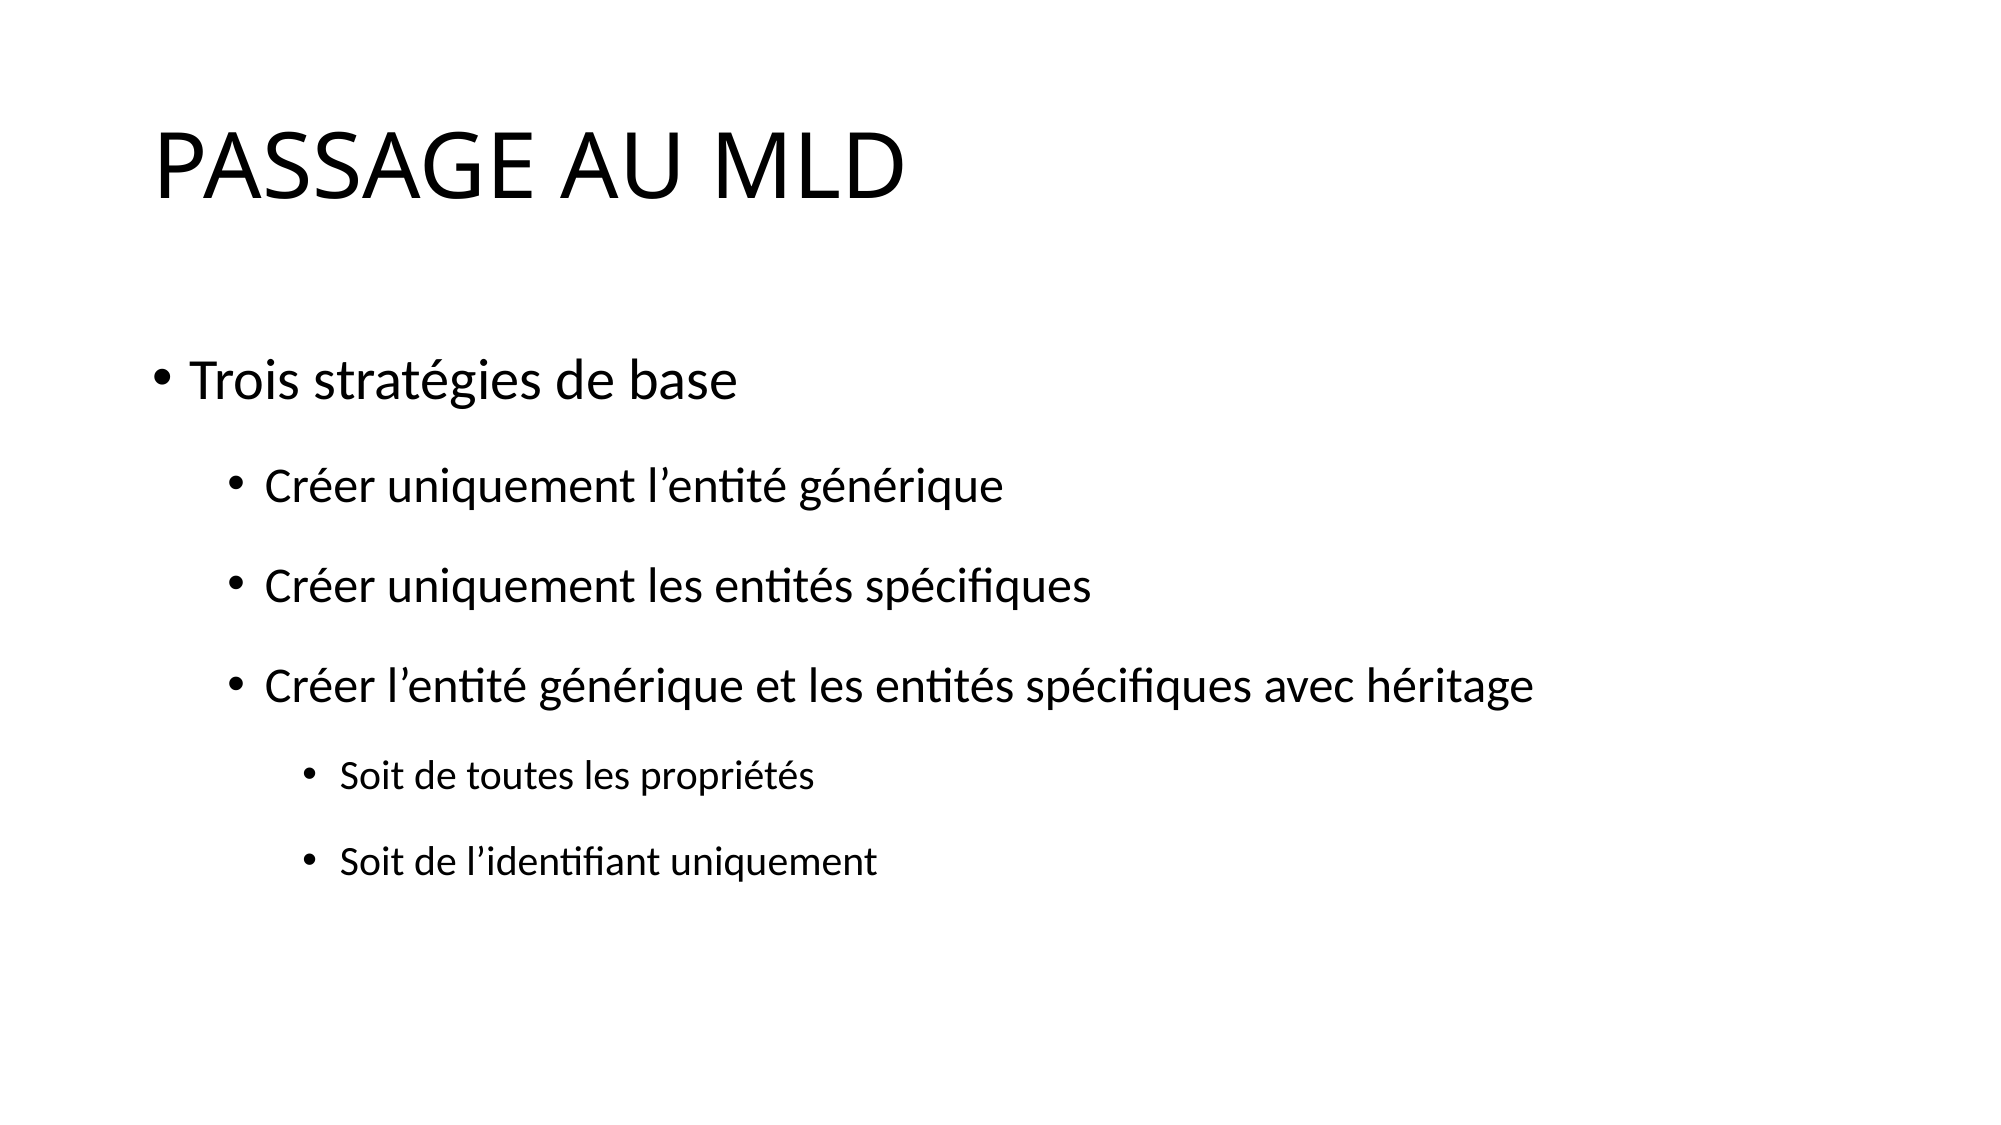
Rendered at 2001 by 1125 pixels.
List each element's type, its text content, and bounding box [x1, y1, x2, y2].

list Trois stratégies de base Créer uniquement l’entité générique Créer uniquement les entités spécifiques Créer l’entité générique et les entités spécifiques avec héritage Soit de toutes les propriétés Soit de l’identifiant uniquement [137, 299, 1863, 963]
title PASSAGE AU MLD [137, 59, 1863, 278]
